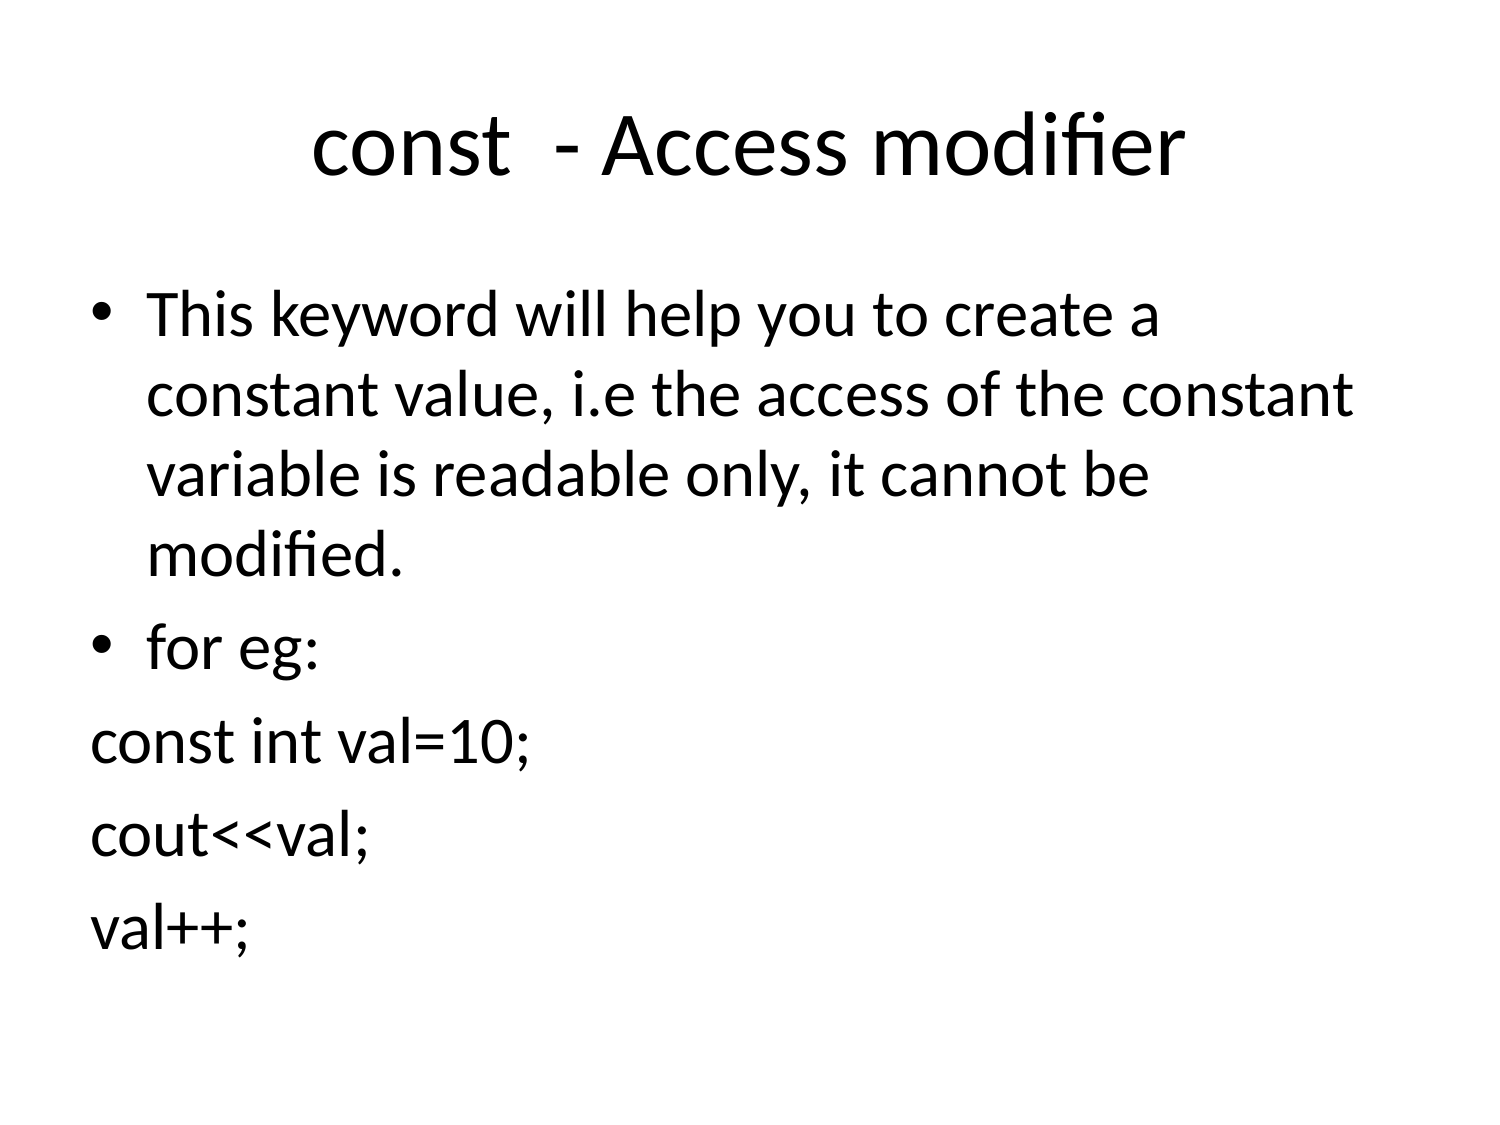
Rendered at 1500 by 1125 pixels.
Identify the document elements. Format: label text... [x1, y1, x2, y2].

list This keyword will help you to create a constant value, i.e the access of the constant variable is readable only, it cannot be modified. for eg: const int val=10; cout<<val; val++; [75, 262, 1425, 1005]
title const - Access modifier [75, 45, 1425, 233]
